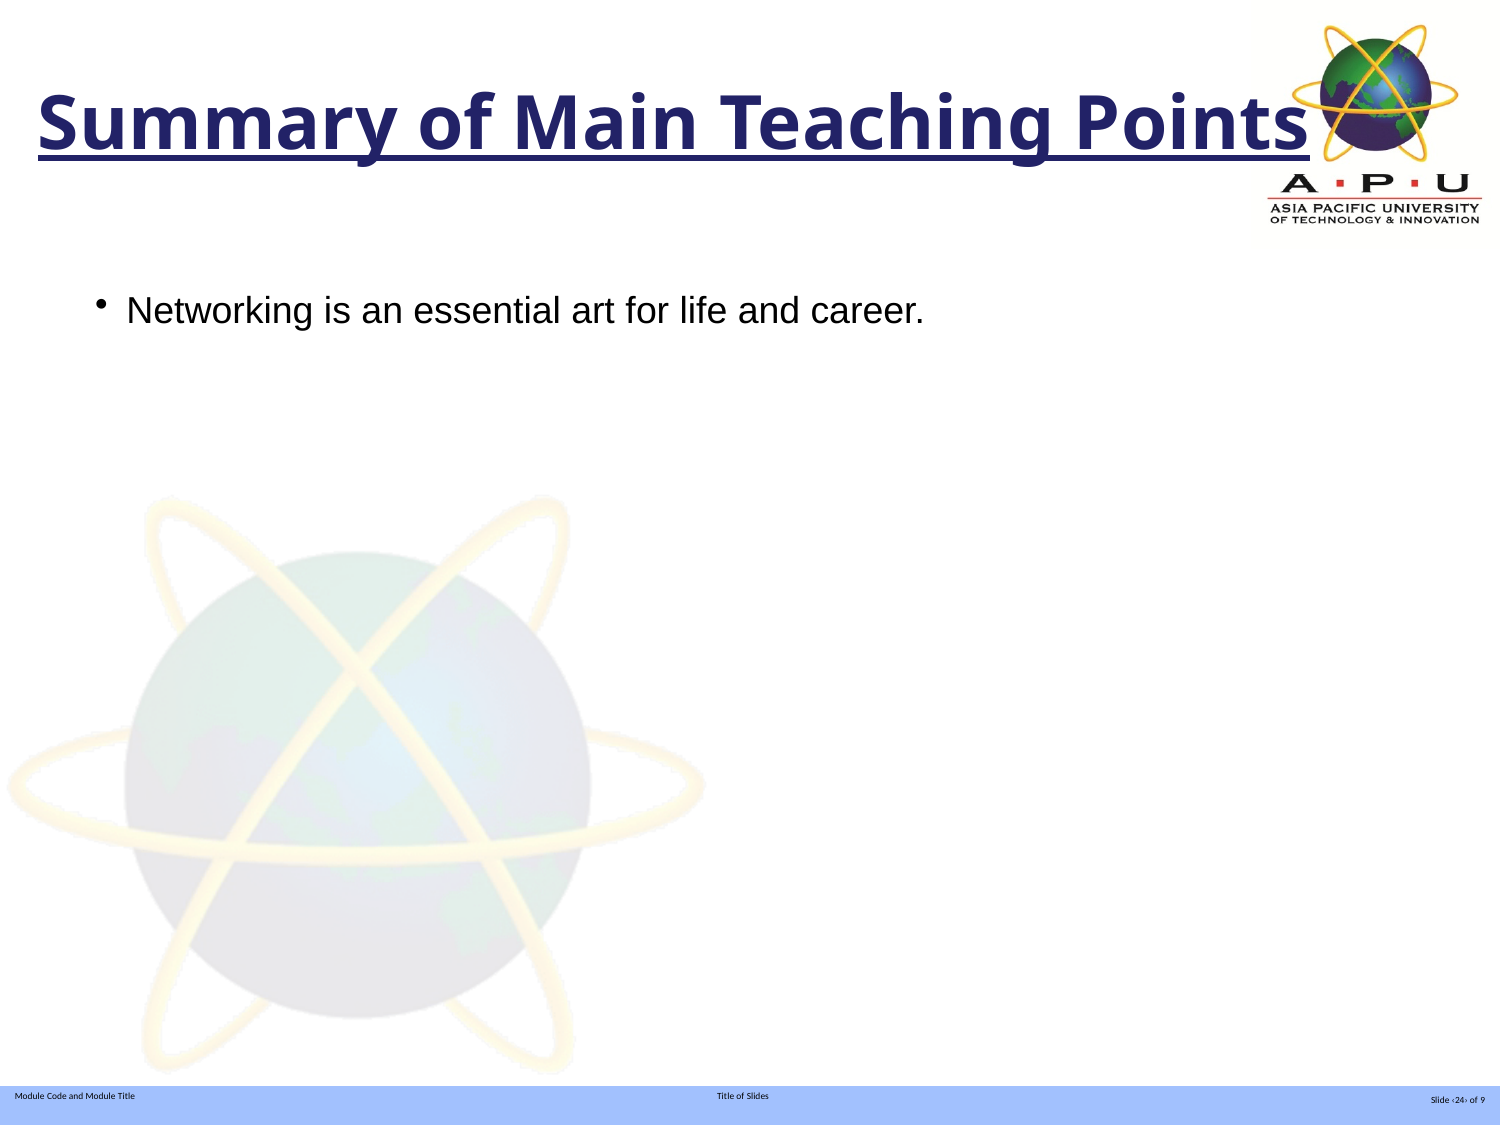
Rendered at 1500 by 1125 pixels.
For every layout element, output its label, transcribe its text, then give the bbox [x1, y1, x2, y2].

footer Slide ‹24› of 9 [1024, 1086, 1500, 1125]
list Networking is an essential art for life and career. [79, 278, 1430, 1021]
picture [1251, 0, 1500, 249]
text_box Summary of Main Teaching Points [23, 67, 1326, 173]
